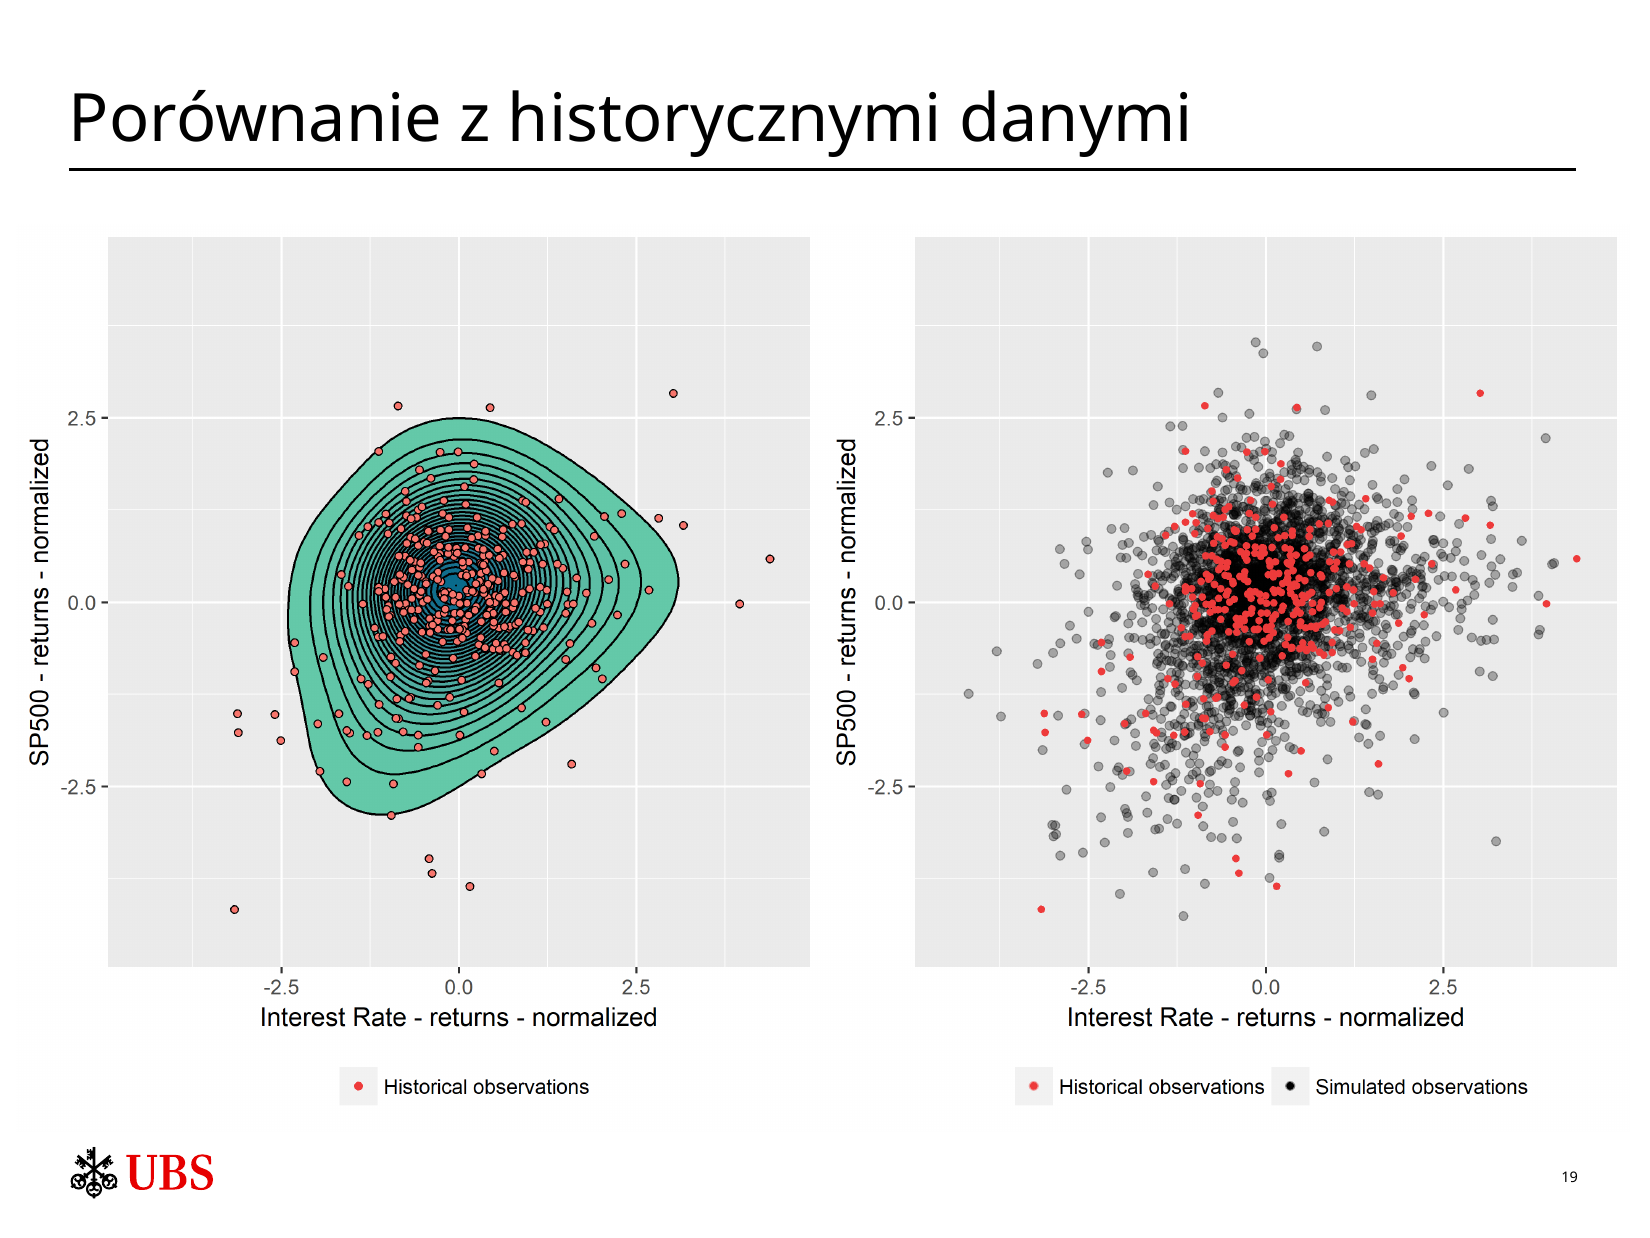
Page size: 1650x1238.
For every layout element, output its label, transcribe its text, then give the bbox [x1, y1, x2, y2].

picture [15, 224, 1630, 1132]
title Porównanie z historycznymi danymi [68, 0, 1577, 155]
